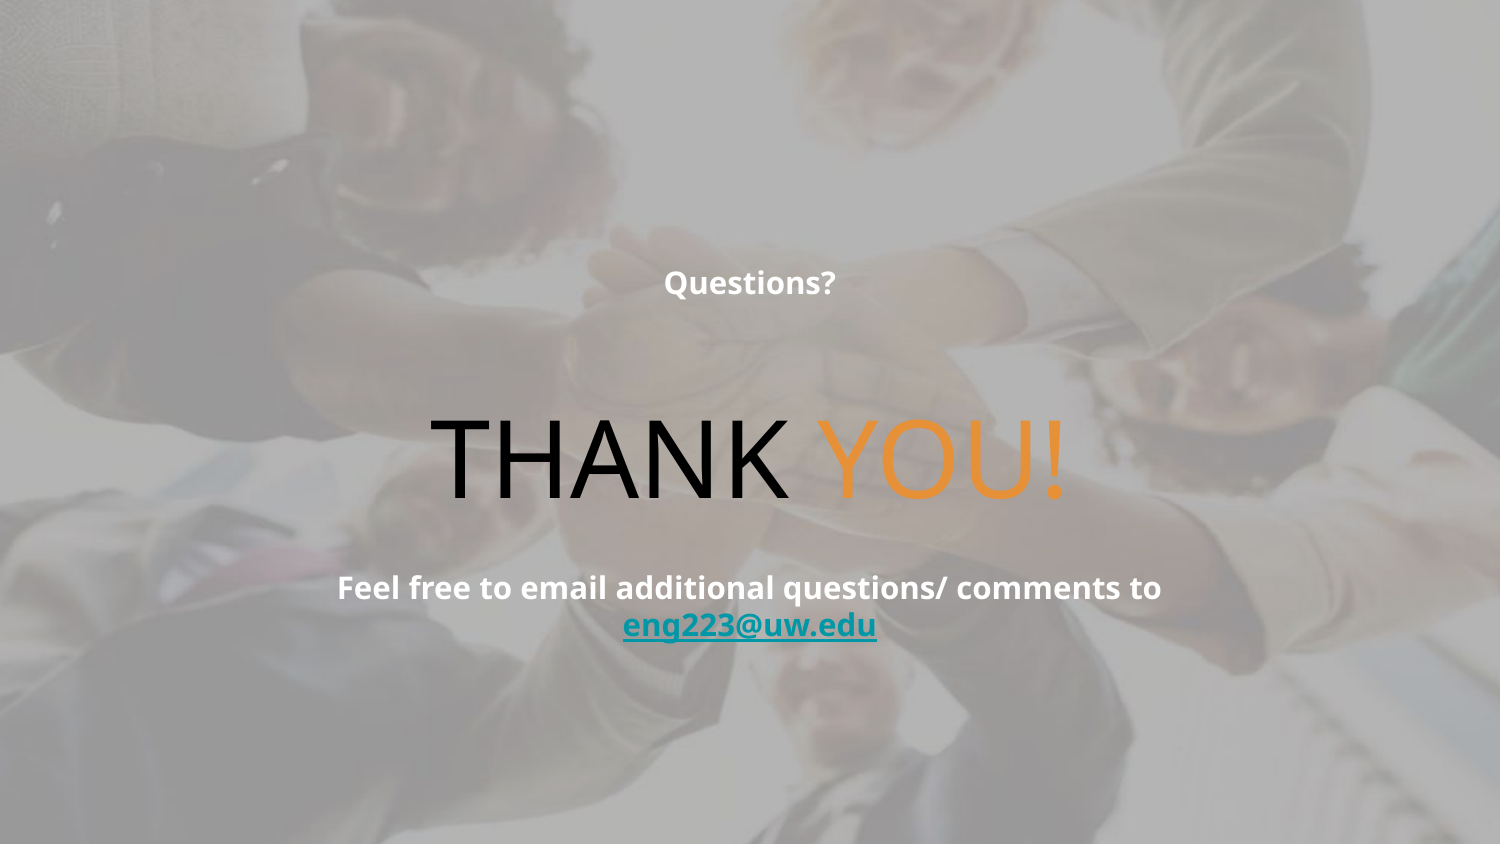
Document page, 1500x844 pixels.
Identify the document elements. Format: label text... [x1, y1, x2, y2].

subtitle Feel free to email additional questions/ comments to eng223@uw.edu [51, 553, 1449, 684]
title THANK YOU! [51, 379, 1449, 536]
subtitle Questions? [51, 248, 1449, 379]
picture [0, 0, 1500, 844]
